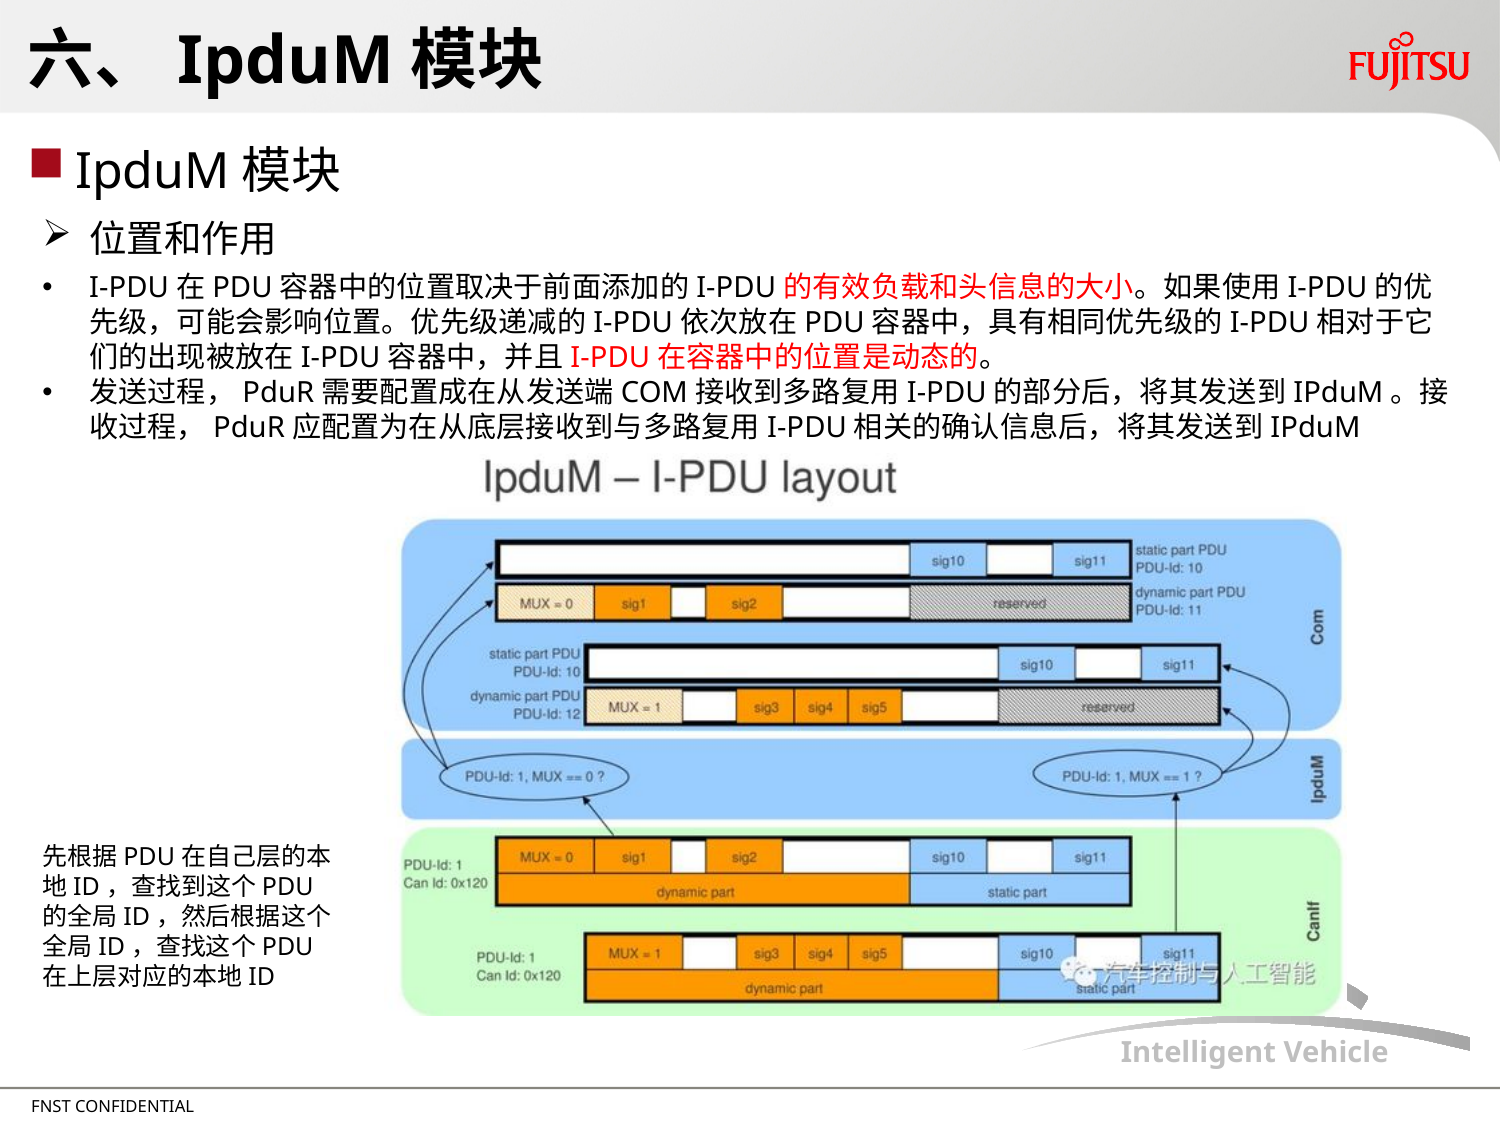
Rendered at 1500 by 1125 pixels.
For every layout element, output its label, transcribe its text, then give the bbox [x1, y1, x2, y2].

text_box 位置和作用 [27, 208, 1473, 268]
picture [0, 0, 1500, 176]
text_box I-PDU在PDU容器中的位置取决于前面添加的I-PDU的有效负载和头信息的大小。如果使用I-PDU的优先级，可能会影响位置。优先级递减的I-PDU依次放在PDU容器中，具有相同优先级的I-PDU相对于它们的出现被放在I-PDU容器中，并且I-PDU在容器中的位置是动态的。 发送过程，PduR需要配置成在从发送端COM接收到多路复用I-PDU的部分后，将其发送到IPduM。接收过程，PduR应配置为在从底层接收到与多路复用I-PDU相关的确认信息后，将其发送到IPduM [27, 261, 1469, 451]
picture [383, 452, 1347, 1017]
list IpduM模块 [27, 142, 1469, 208]
text_box 先根据PDU在自己层的本地ID，查找到这个PDU的全局ID，然后根据这个全局ID，查找这个PDU在上层对应的本地ID [27, 833, 349, 998]
title 六、IpduM模块 [27, 0, 1317, 114]
